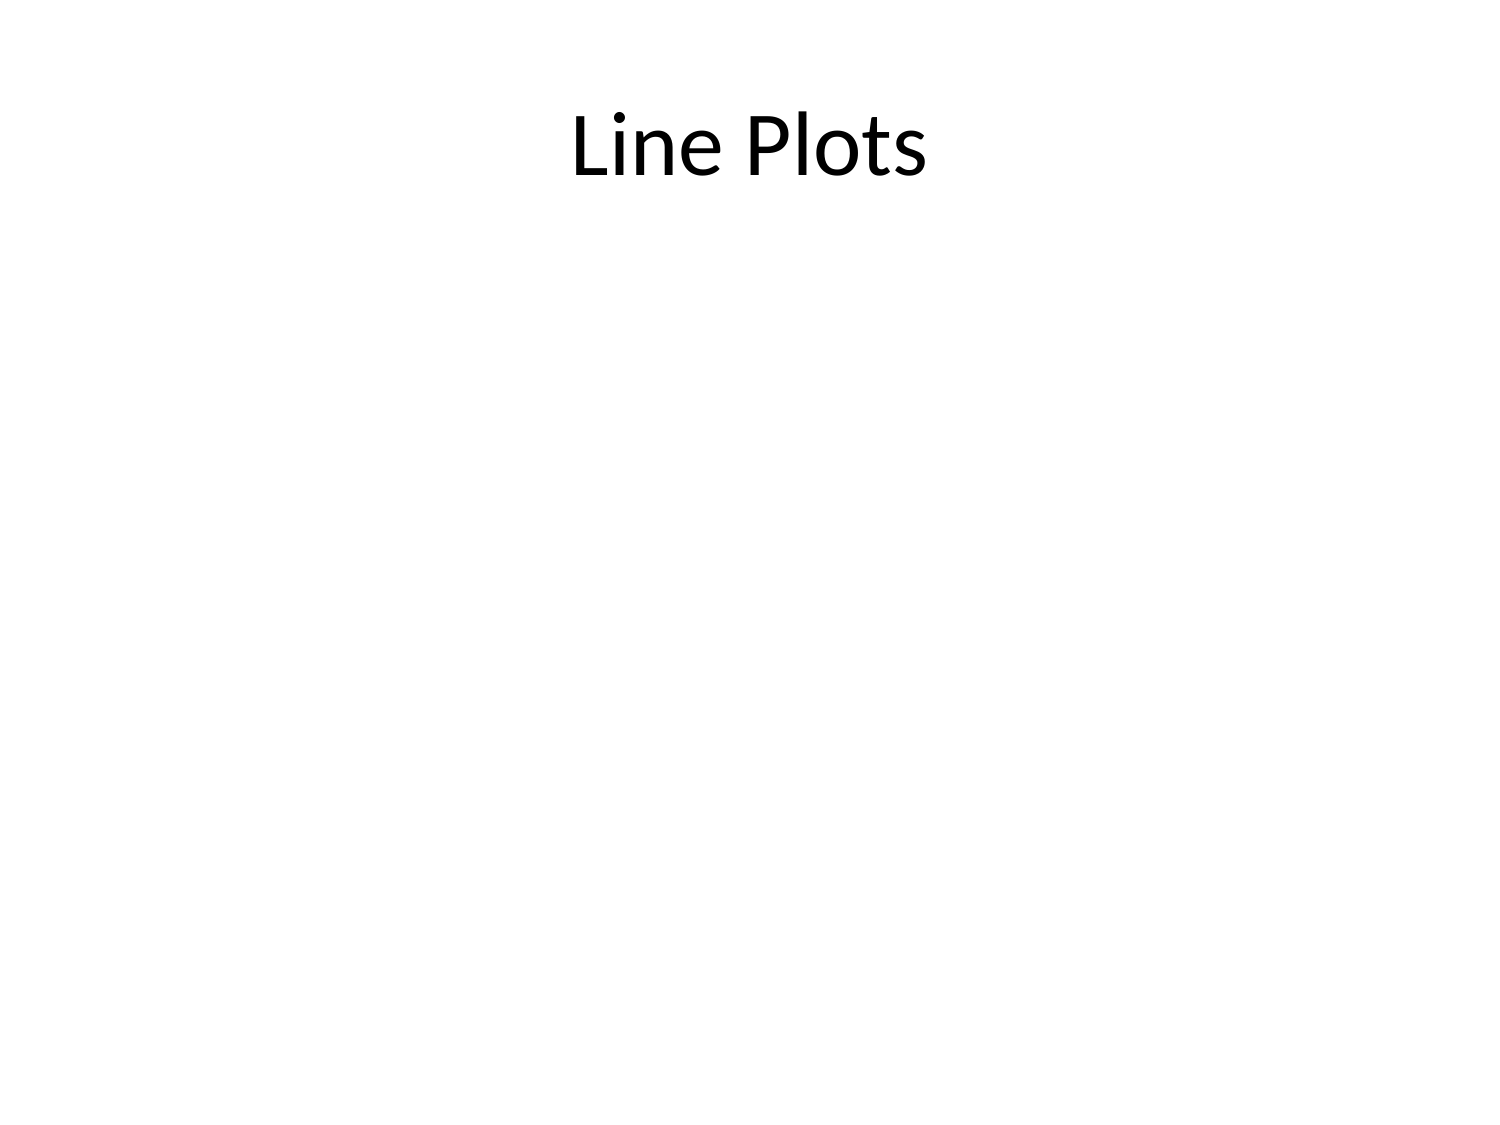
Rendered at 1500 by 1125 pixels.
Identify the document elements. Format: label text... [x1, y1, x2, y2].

title Line Plots [75, 45, 1425, 233]
